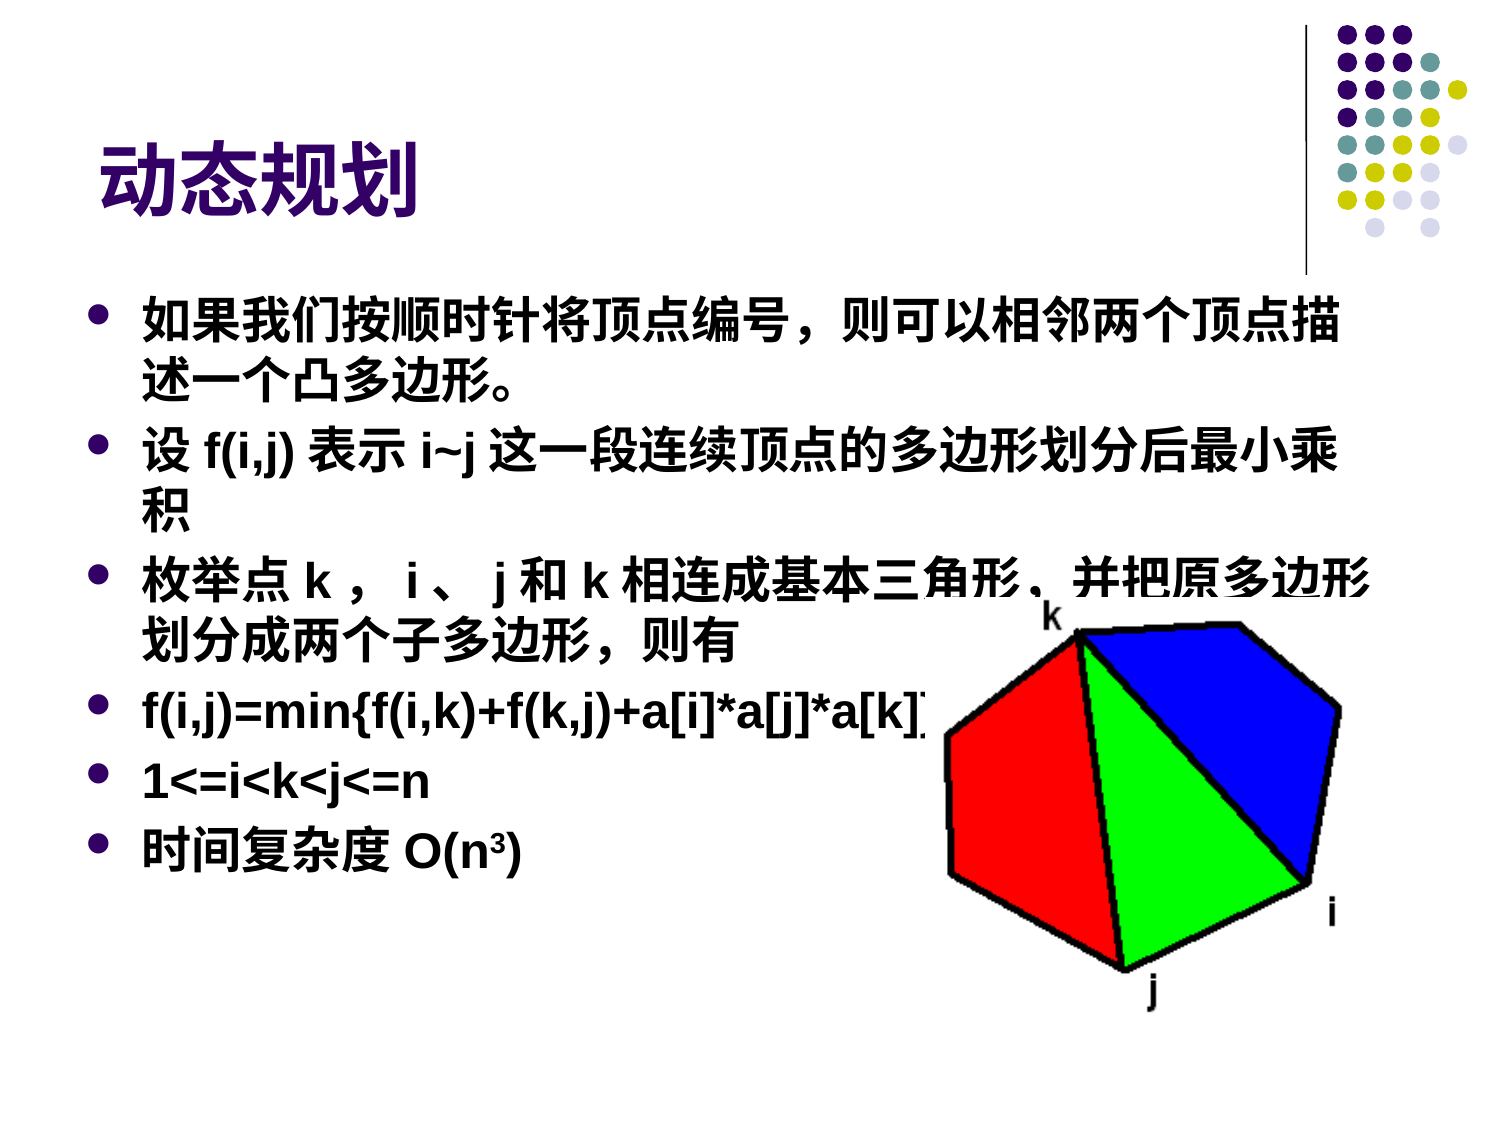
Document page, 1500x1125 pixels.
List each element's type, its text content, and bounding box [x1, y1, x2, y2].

picture [925, 597, 1372, 1014]
title 动态规划 [82, 46, 1432, 235]
list 如果我们按顺时针将顶点编号，则可以相邻两个顶点描述一个凸多边形。 设f(i,j)表示i~j这一段连续顶点的多边形划分后最小乘积 枚举点k，i、j和k相连成基本三角形，并把原多边形划分成两个子多边形，则有 f(i,j)=min{f(i,k)+f(k,j)+a[i]*a[j]*a[k]} 1<=i<k<j<=n 时间复杂度O(n3) [70, 281, 1393, 1014]
